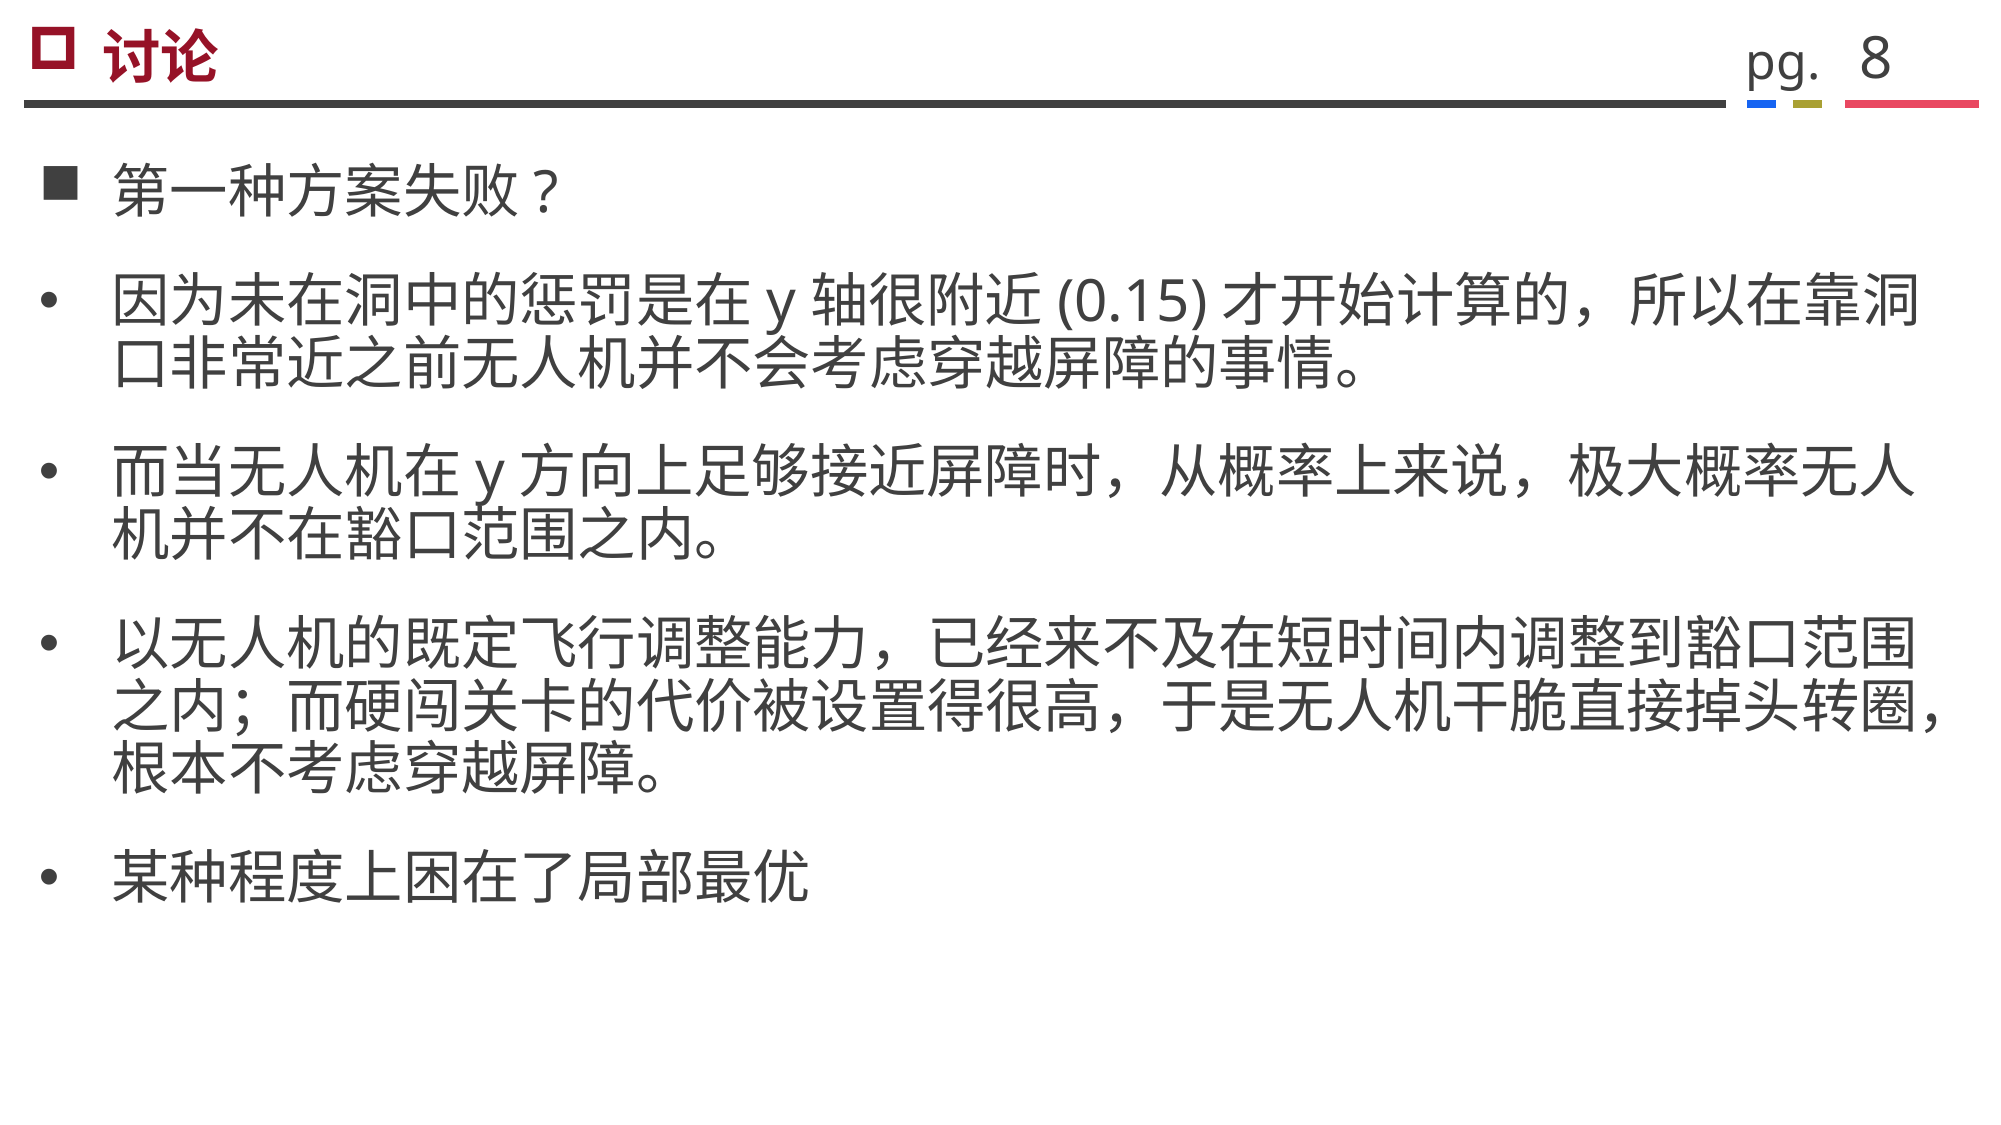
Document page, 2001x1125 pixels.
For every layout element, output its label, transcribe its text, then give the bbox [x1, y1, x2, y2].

title 讨论 [0, 15, 1726, 105]
list 第一种方案失败? 因为未在洞中的惩罚是在y轴很附近(0.15)才开始计算的，所以在靠洞口非常近之前无人机并不会考虑穿越屏障的事情。 而当无人机在y方向上足够接近屏障时，从概率上来说，极大概率无人机并不在豁口范围之内。 以无人机的既定飞行调整能力，已经来不及在短时间内调整到豁口范围之内；而硬闯关卡的代价被设置得很高，于是无人机干脆直接掉头转圈，根本不考虑穿越屏障。 某种程度上困在了局部最优 [23, 155, 1979, 1032]
slide_number 8 [1844, 15, 2000, 105]
